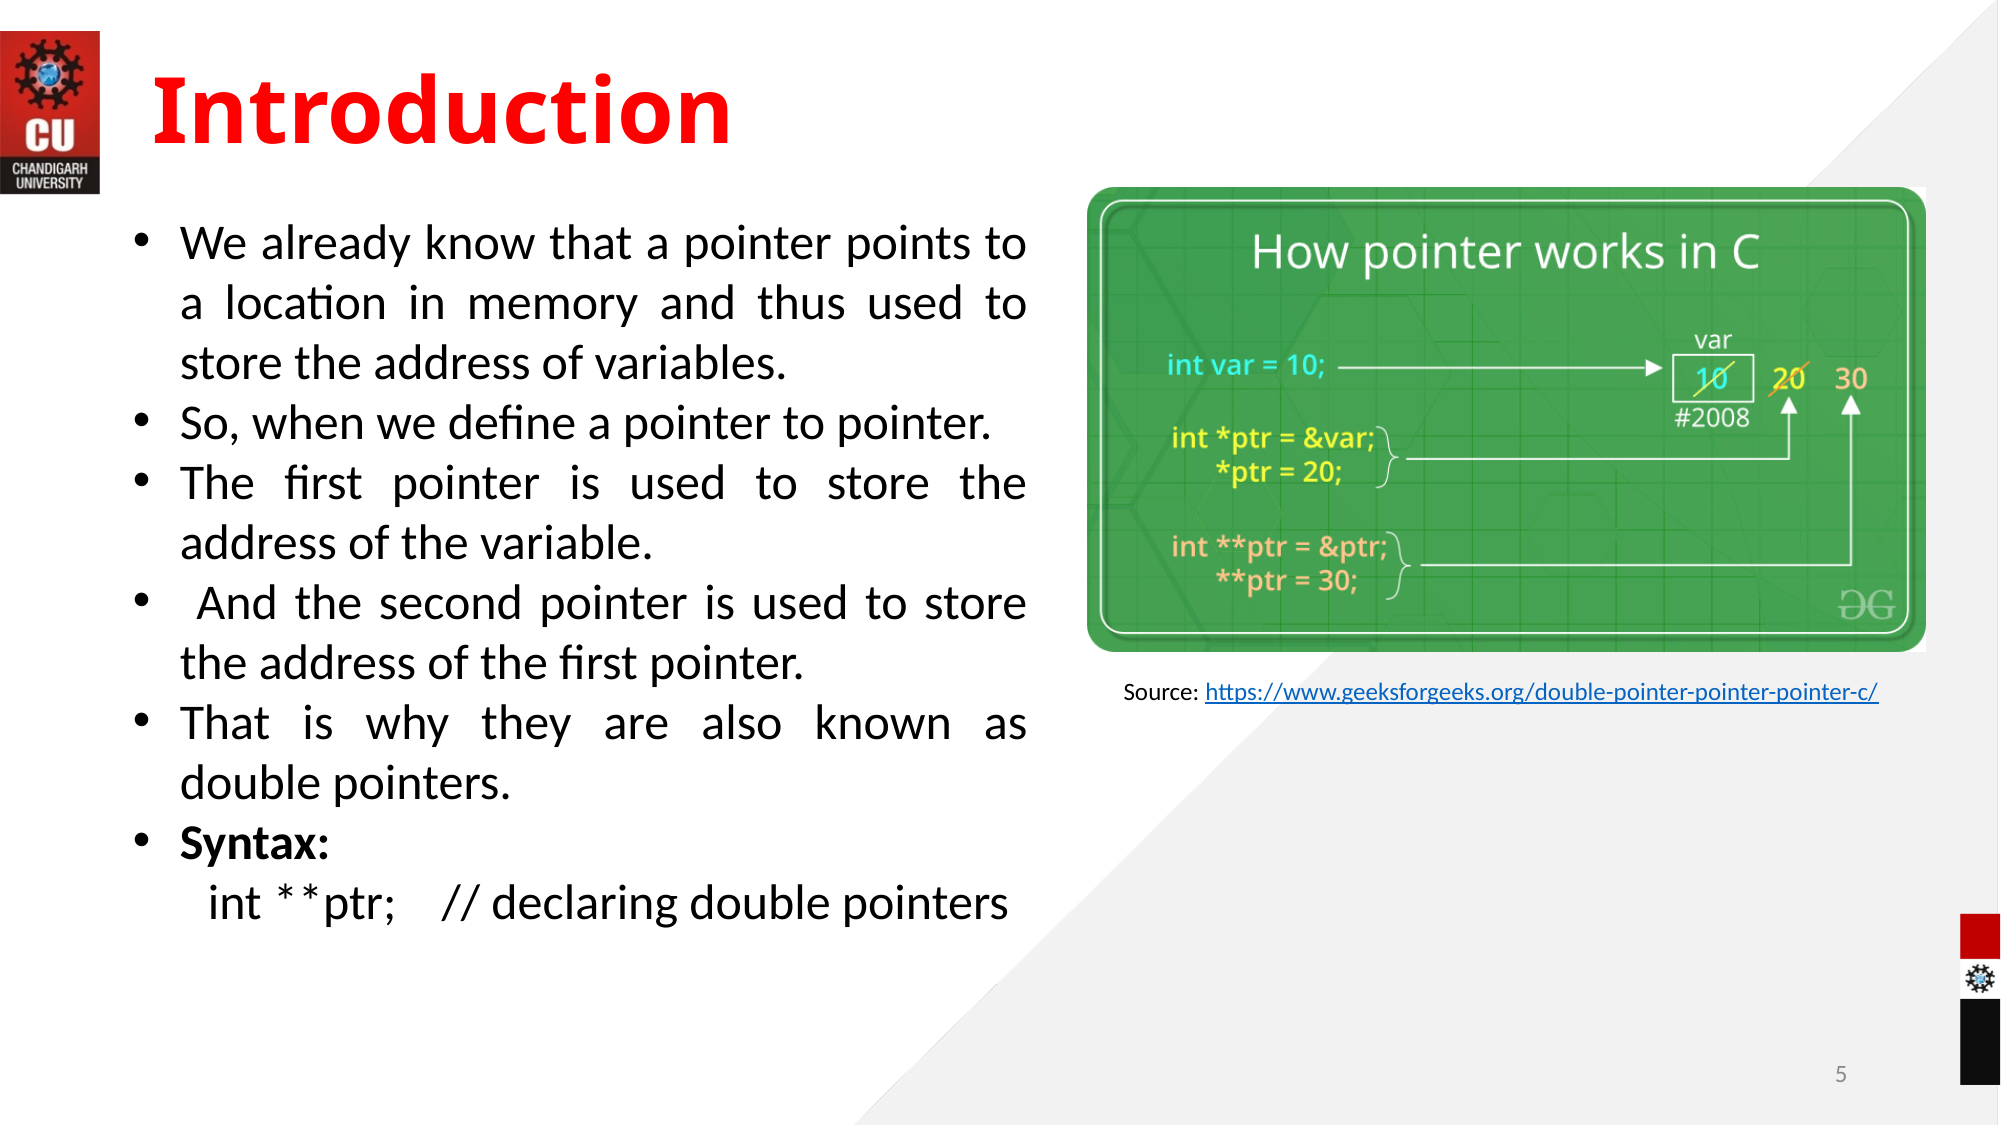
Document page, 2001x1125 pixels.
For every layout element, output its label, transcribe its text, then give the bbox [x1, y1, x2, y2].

title Introduction [137, 59, 1863, 278]
text_box We already know that a pointer points to a location in memory and thus used to store the address of variables. So, when we define a pointer to pointer. The first pointer is used to store the address of the variable. And the second pointer is used to store the address of the first pointer. That is why they are also known as double pointers. Syntax: int **ptr; // declaring double pointers [118, 201, 1043, 937]
slide_number 5 [1412, 1042, 1863, 1103]
picture [0, 0, 2001, 1125]
text_box Source: https://www.geeksforgeeks.org/double-pointer-pointer-pointer-c/ [1108, 668, 1947, 713]
